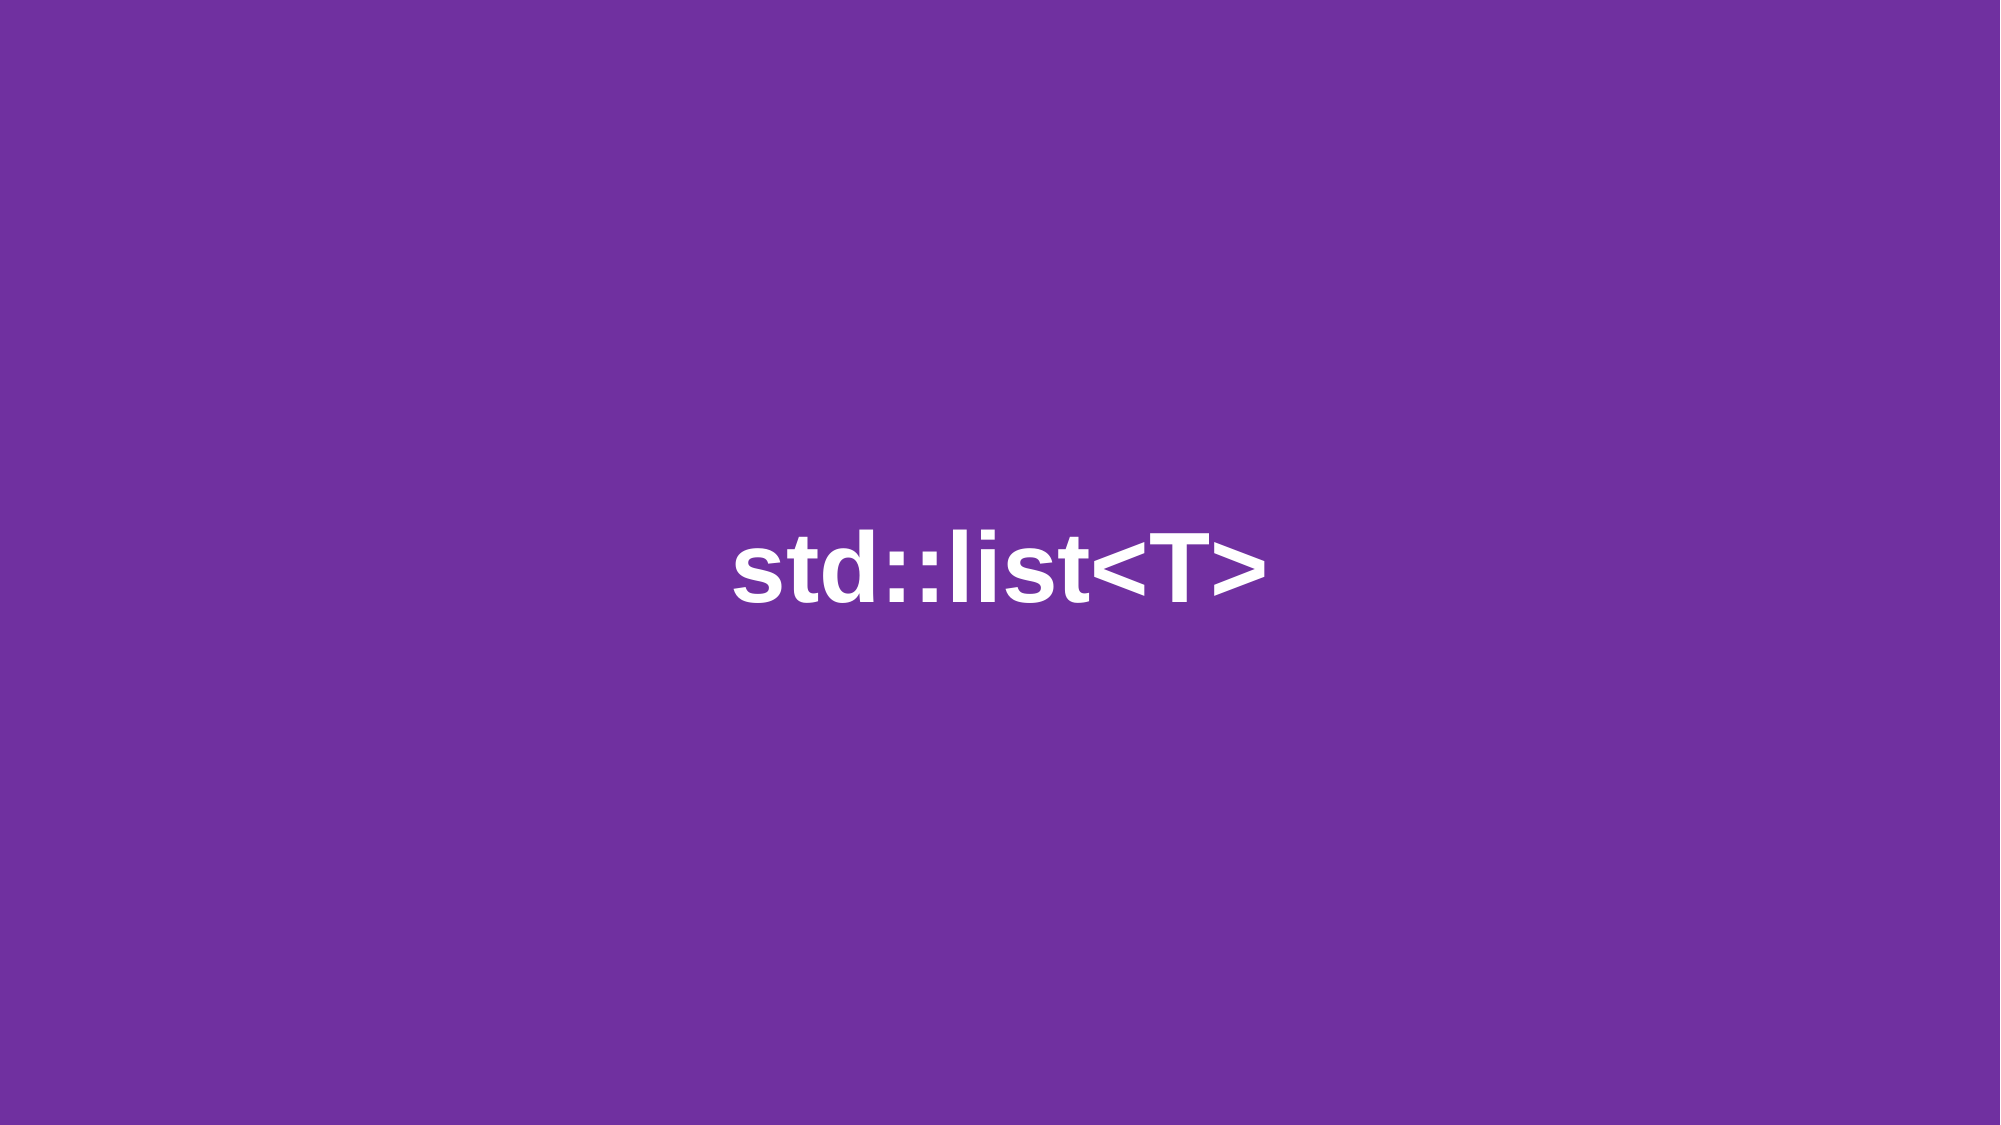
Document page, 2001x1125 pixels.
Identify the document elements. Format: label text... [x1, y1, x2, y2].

text_box std::list<T> [634, 462, 1365, 663]
